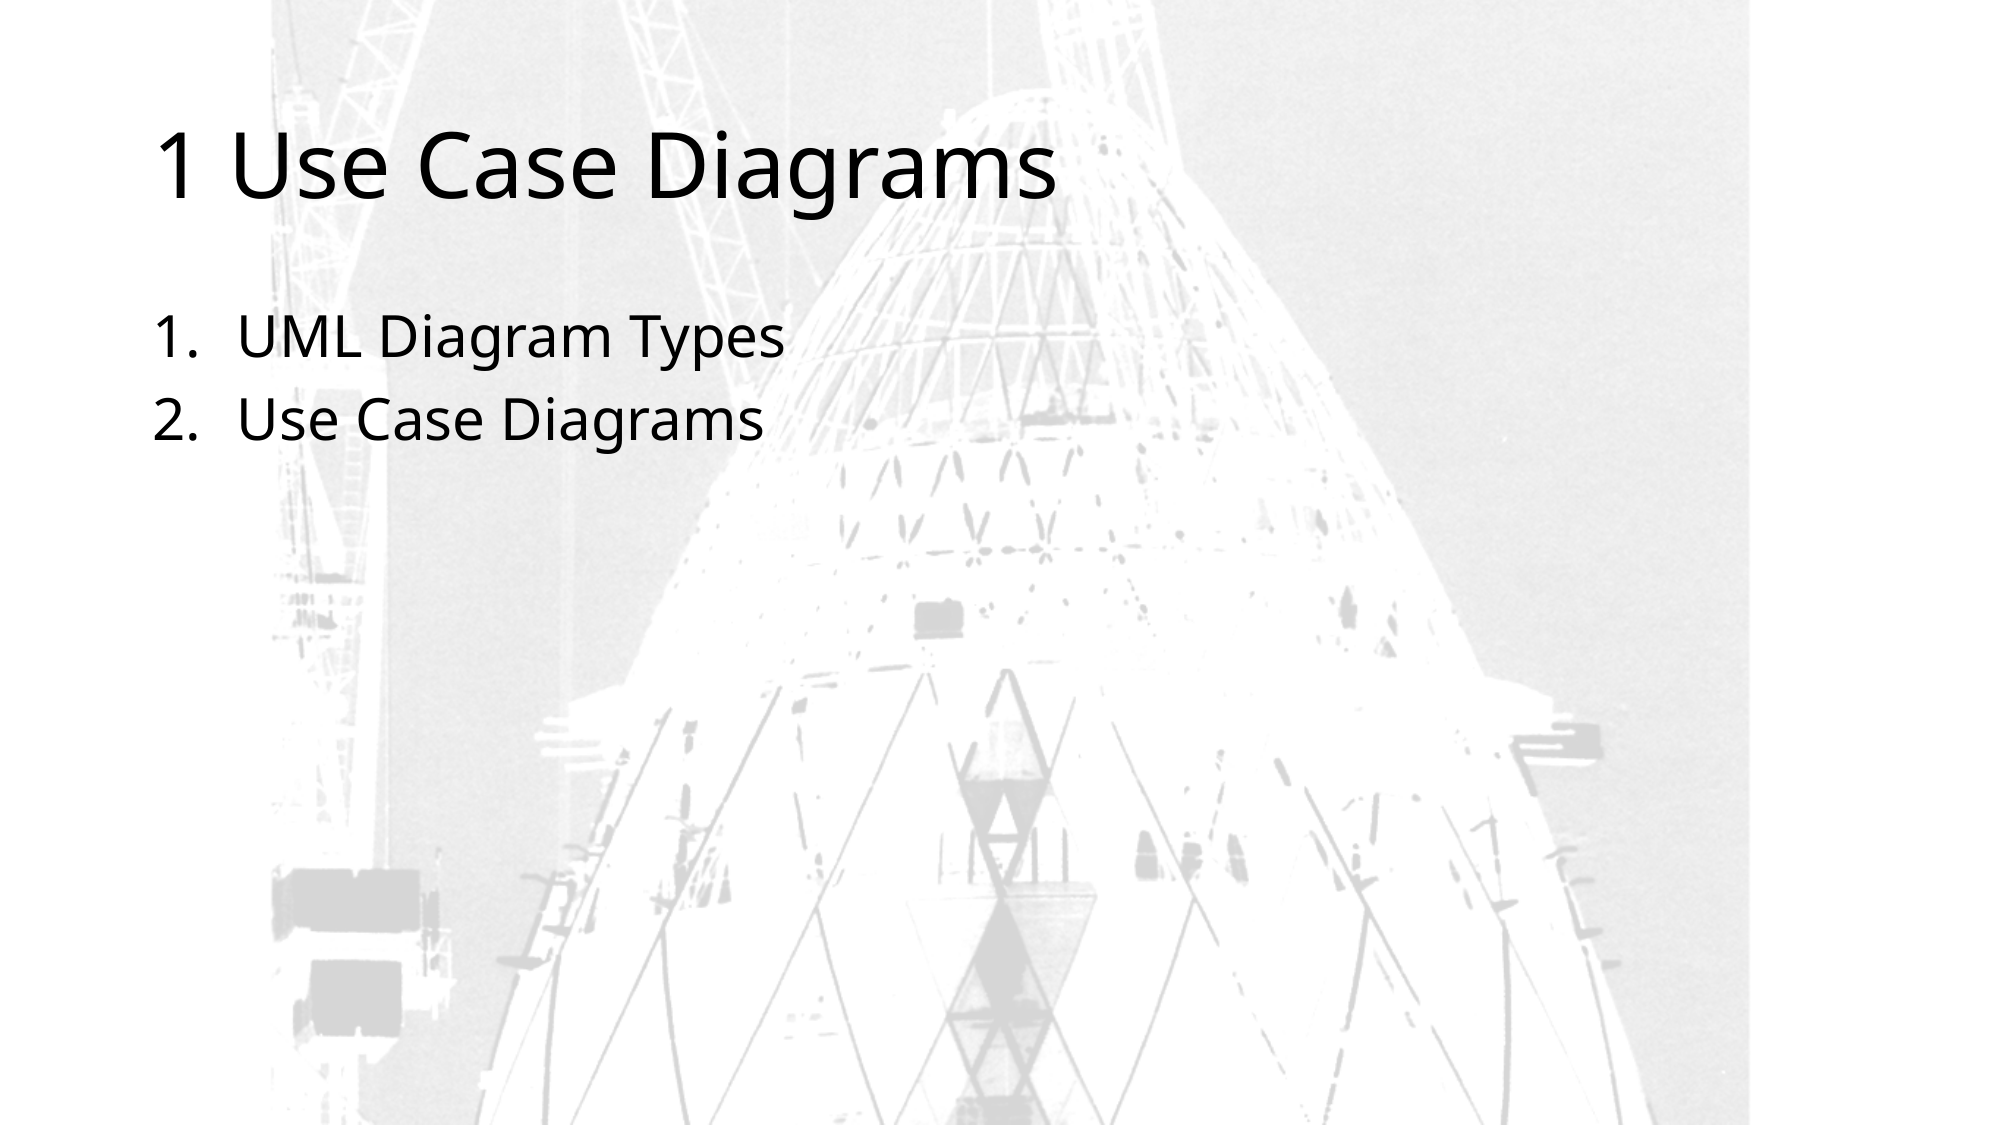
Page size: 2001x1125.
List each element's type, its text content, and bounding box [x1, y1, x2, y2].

list UML Diagram Types Use Case Diagrams [137, 299, 1863, 1014]
title 1 Use Case Diagrams [137, 59, 1863, 278]
